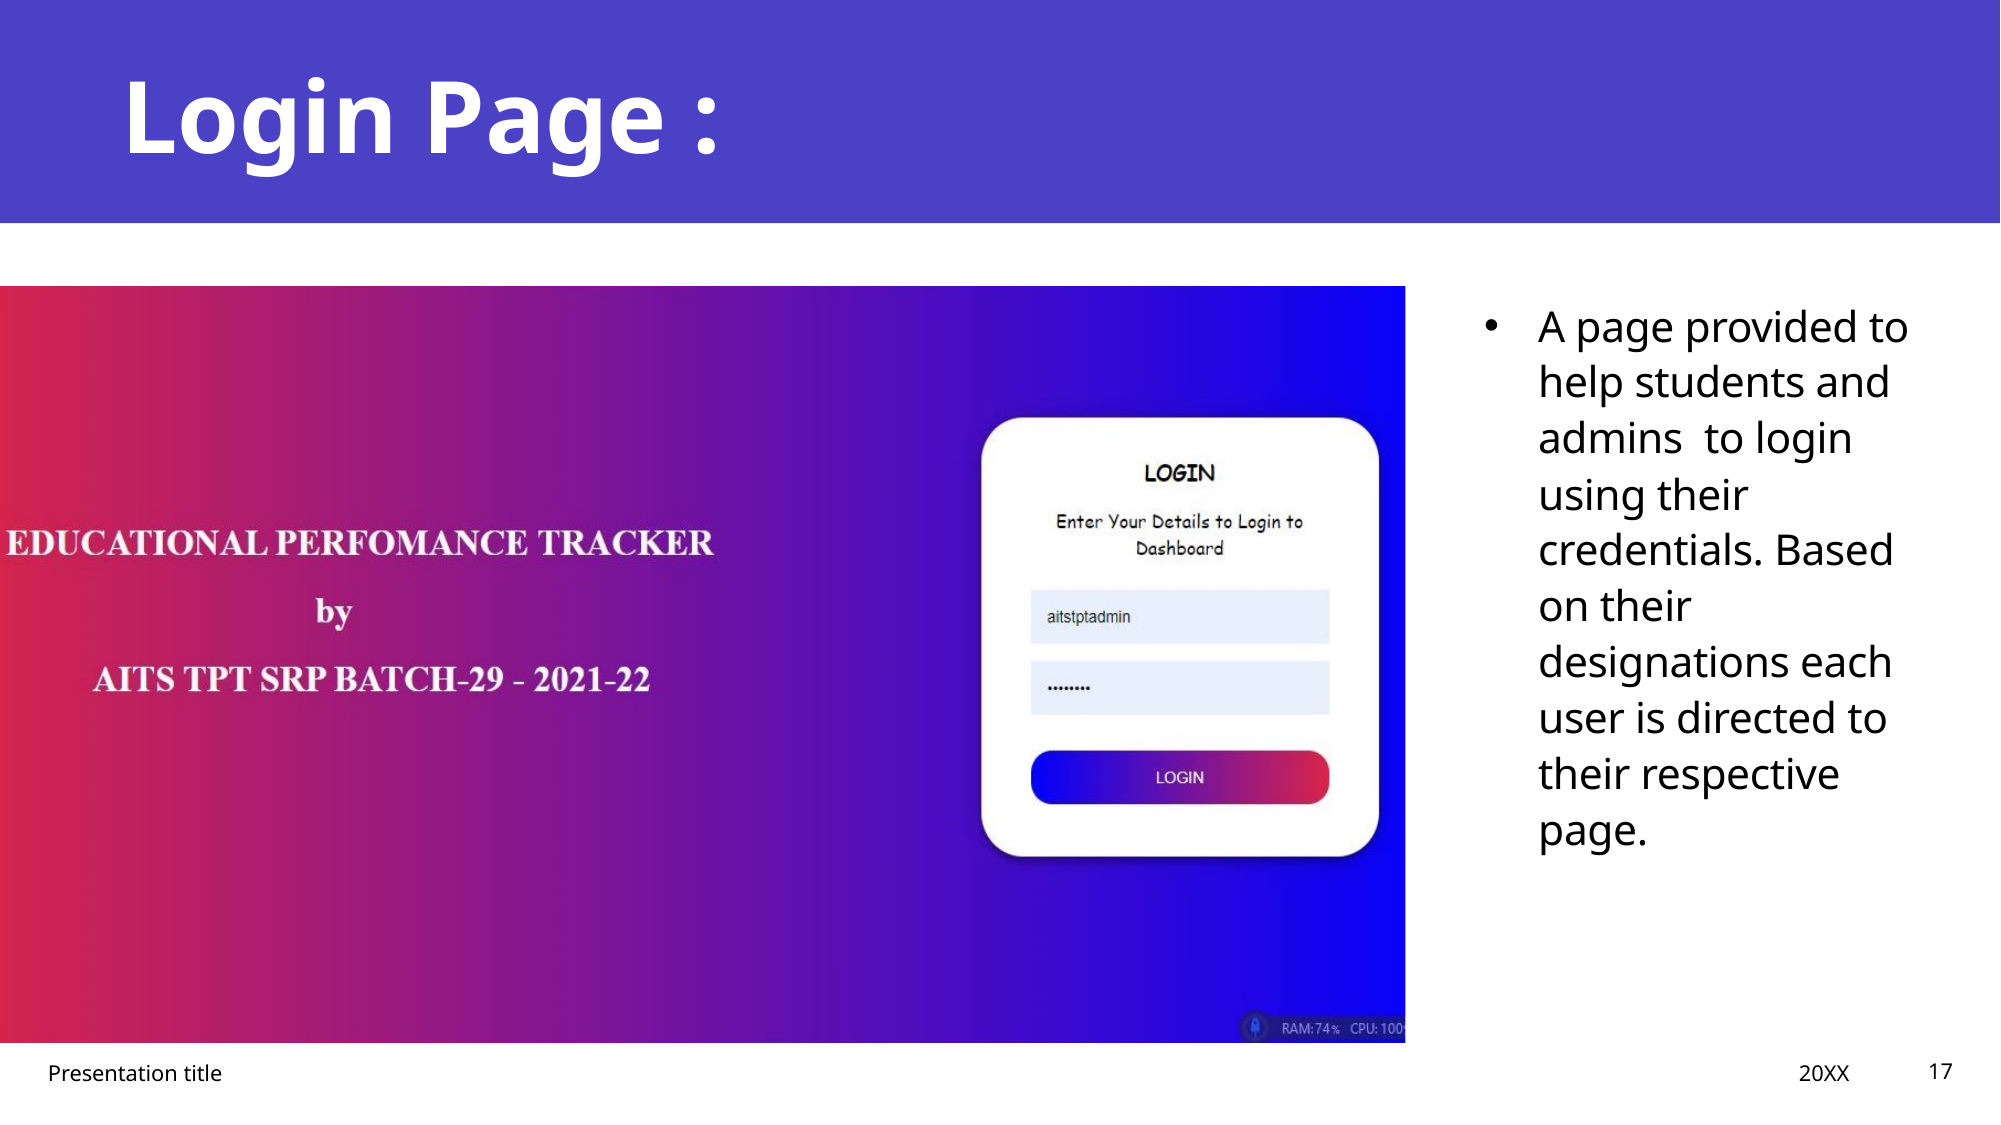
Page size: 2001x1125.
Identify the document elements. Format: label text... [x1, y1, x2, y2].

list A page provided to help students and admins to login using their credentials. Based on their designations each user is directed to their respective page. [1469, 286, 1968, 868]
title Login Page : [106, 45, 1669, 183]
footer Presentation title [33, 1043, 827, 1103]
slide_number 20XX [1150, 1042, 1864, 1103]
slide_number 17 [1864, 1042, 1968, 1103]
picture [0, 286, 1406, 1043]
